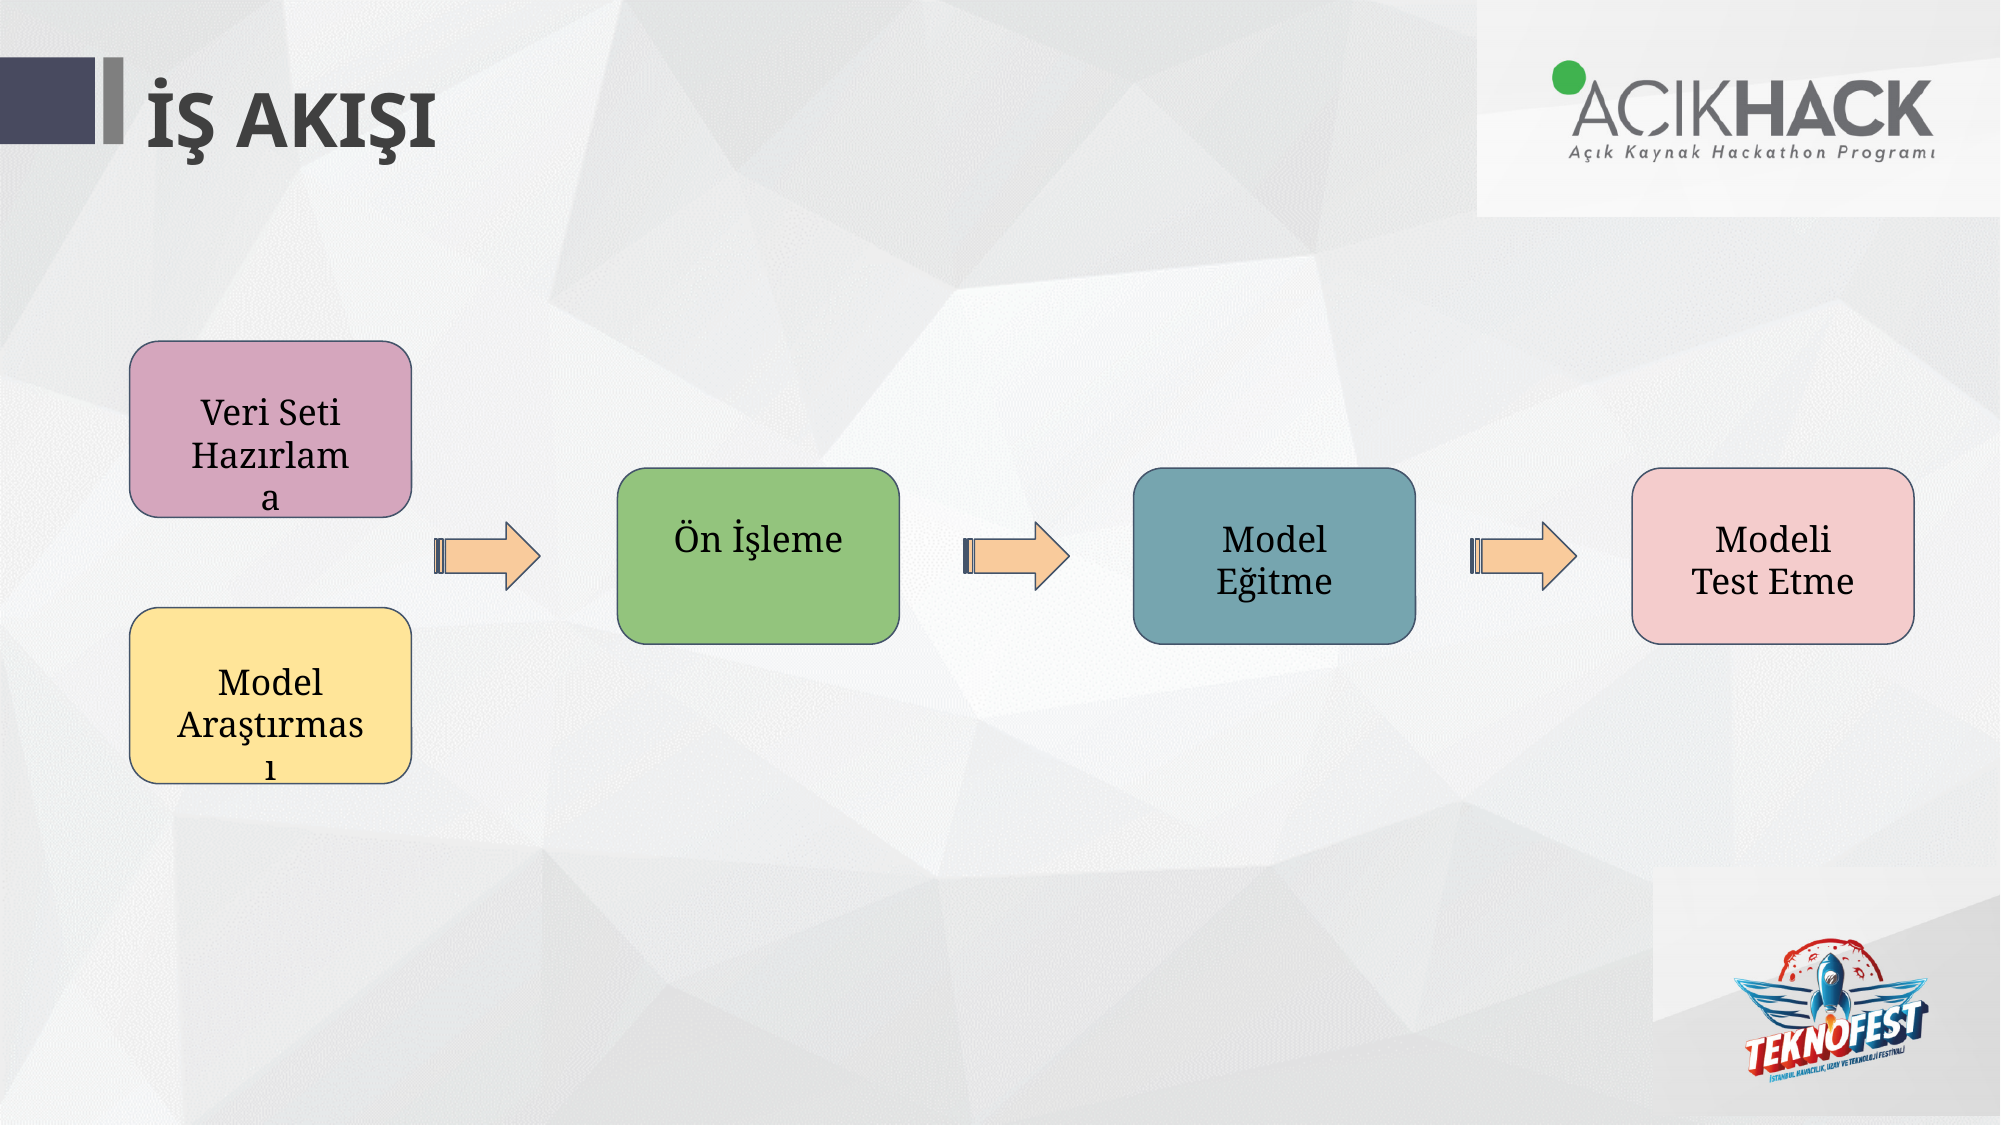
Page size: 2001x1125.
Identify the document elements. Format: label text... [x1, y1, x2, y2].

text_box [438, 539, 444, 574]
text_box Veri Seti Hazırlama [168, 375, 373, 451]
text_box [1632, 468, 1915, 645]
text_box Model Eğitme [1172, 502, 1377, 578]
text_box [1481, 522, 1577, 591]
text_box Ön İşleme [656, 502, 861, 578]
text_box [129, 341, 412, 518]
text_box [968, 539, 973, 574]
picture [0, 0, 2001, 1125]
text_box İŞ AKIŞI [131, 64, 502, 141]
text_box [617, 468, 900, 645]
text_box [1475, 539, 1480, 574]
text_box Model Araştırması [158, 644, 383, 721]
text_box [0, 57, 124, 145]
text_box [445, 522, 541, 591]
text_box Modeli Test Etme [1671, 502, 1875, 578]
text_box [1133, 468, 1416, 645]
text_box [129, 607, 412, 784]
text_box [974, 522, 1070, 591]
